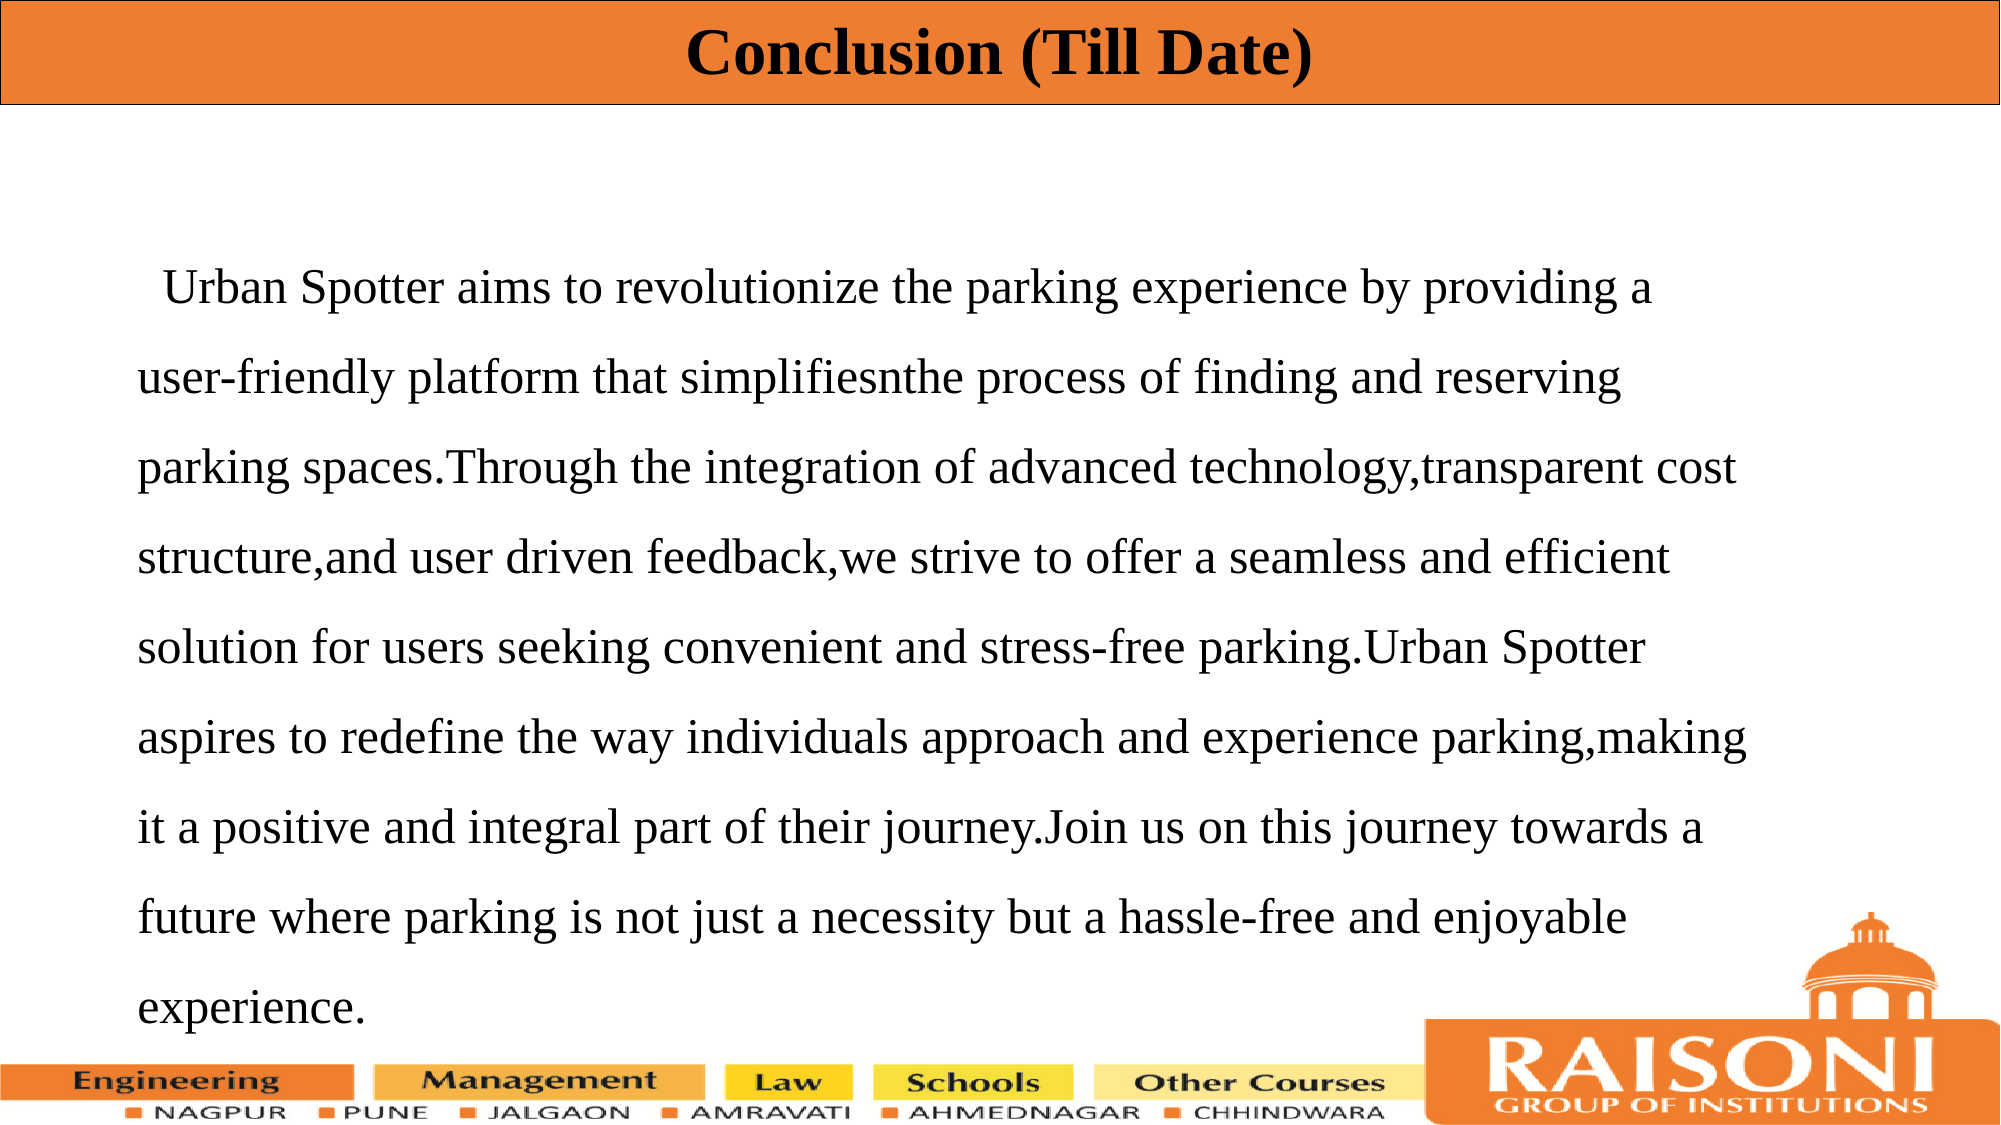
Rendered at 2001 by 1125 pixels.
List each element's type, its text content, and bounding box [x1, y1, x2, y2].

picture [0, 912, 2000, 1125]
text_box Conclusion (Till Date) [0, 0, 2000, 105]
text_box Urban Spotter aims to revolutionize the parking experience by providing a user-friendly platform that simplifiesnthe process of finding and reserving parking spaces.Through the integration of advanced technology,transparent cost structure,and user driven feedback,we strive to offer a seamless and efficient solution for users seeking convenient and stress-free parking.Urban Spotter aspires to redefine the way individuals approach and experience parking,making it a positive and integral part of their journey.Join us on this journey towards a future where parking is not just a necessity but a hassle-free and enjoyable experience. [122, 216, 1779, 912]
